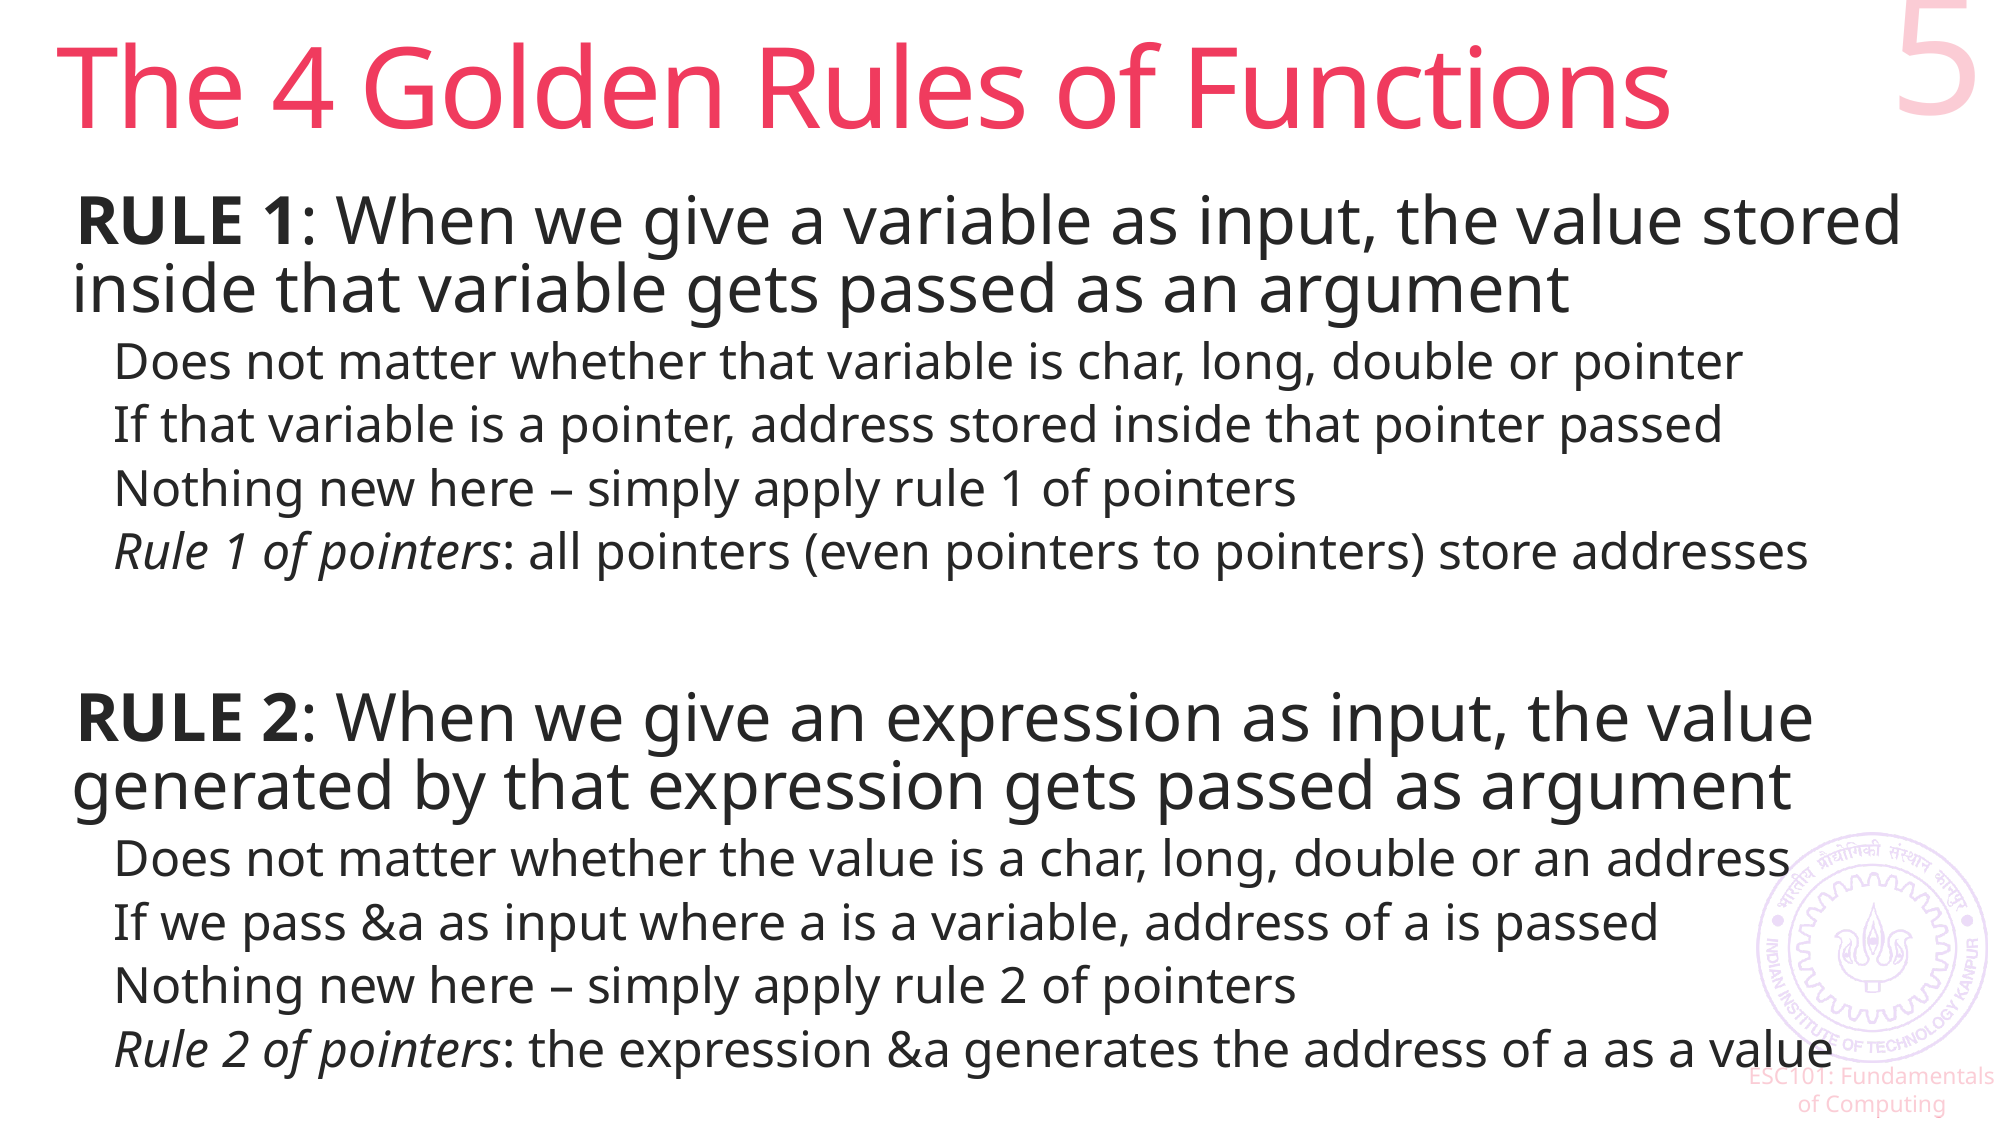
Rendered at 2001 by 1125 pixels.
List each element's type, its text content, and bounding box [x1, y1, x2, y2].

list RULE 1: When we give a variable as input, the value stored inside that variable gets passed as an argument Does not matter whether that variable is char, long, double or pointer If that variable is a pointer, address stored inside that pointer passed Nothing new here – simply apply rule 1 of pointers Rule 1 of pointers: all pointers (even pointers to pointers) store addresses RULE 2: When we give an expression as input, the value generated by that expression gets passed as argument Does not matter whether the value is a char, long, double or an address If we pass &a as input where a is a variable, address of a is passed Nothing new here – simply apply rule 2 of pointers Rule 2 of pointers: the expression &a generates the address of a as a value [41, 182, 2000, 1125]
title The 4 Golden Rules of Functions [41, 5, 1945, 182]
slide_number 5 [1520, 6, 2000, 183]
